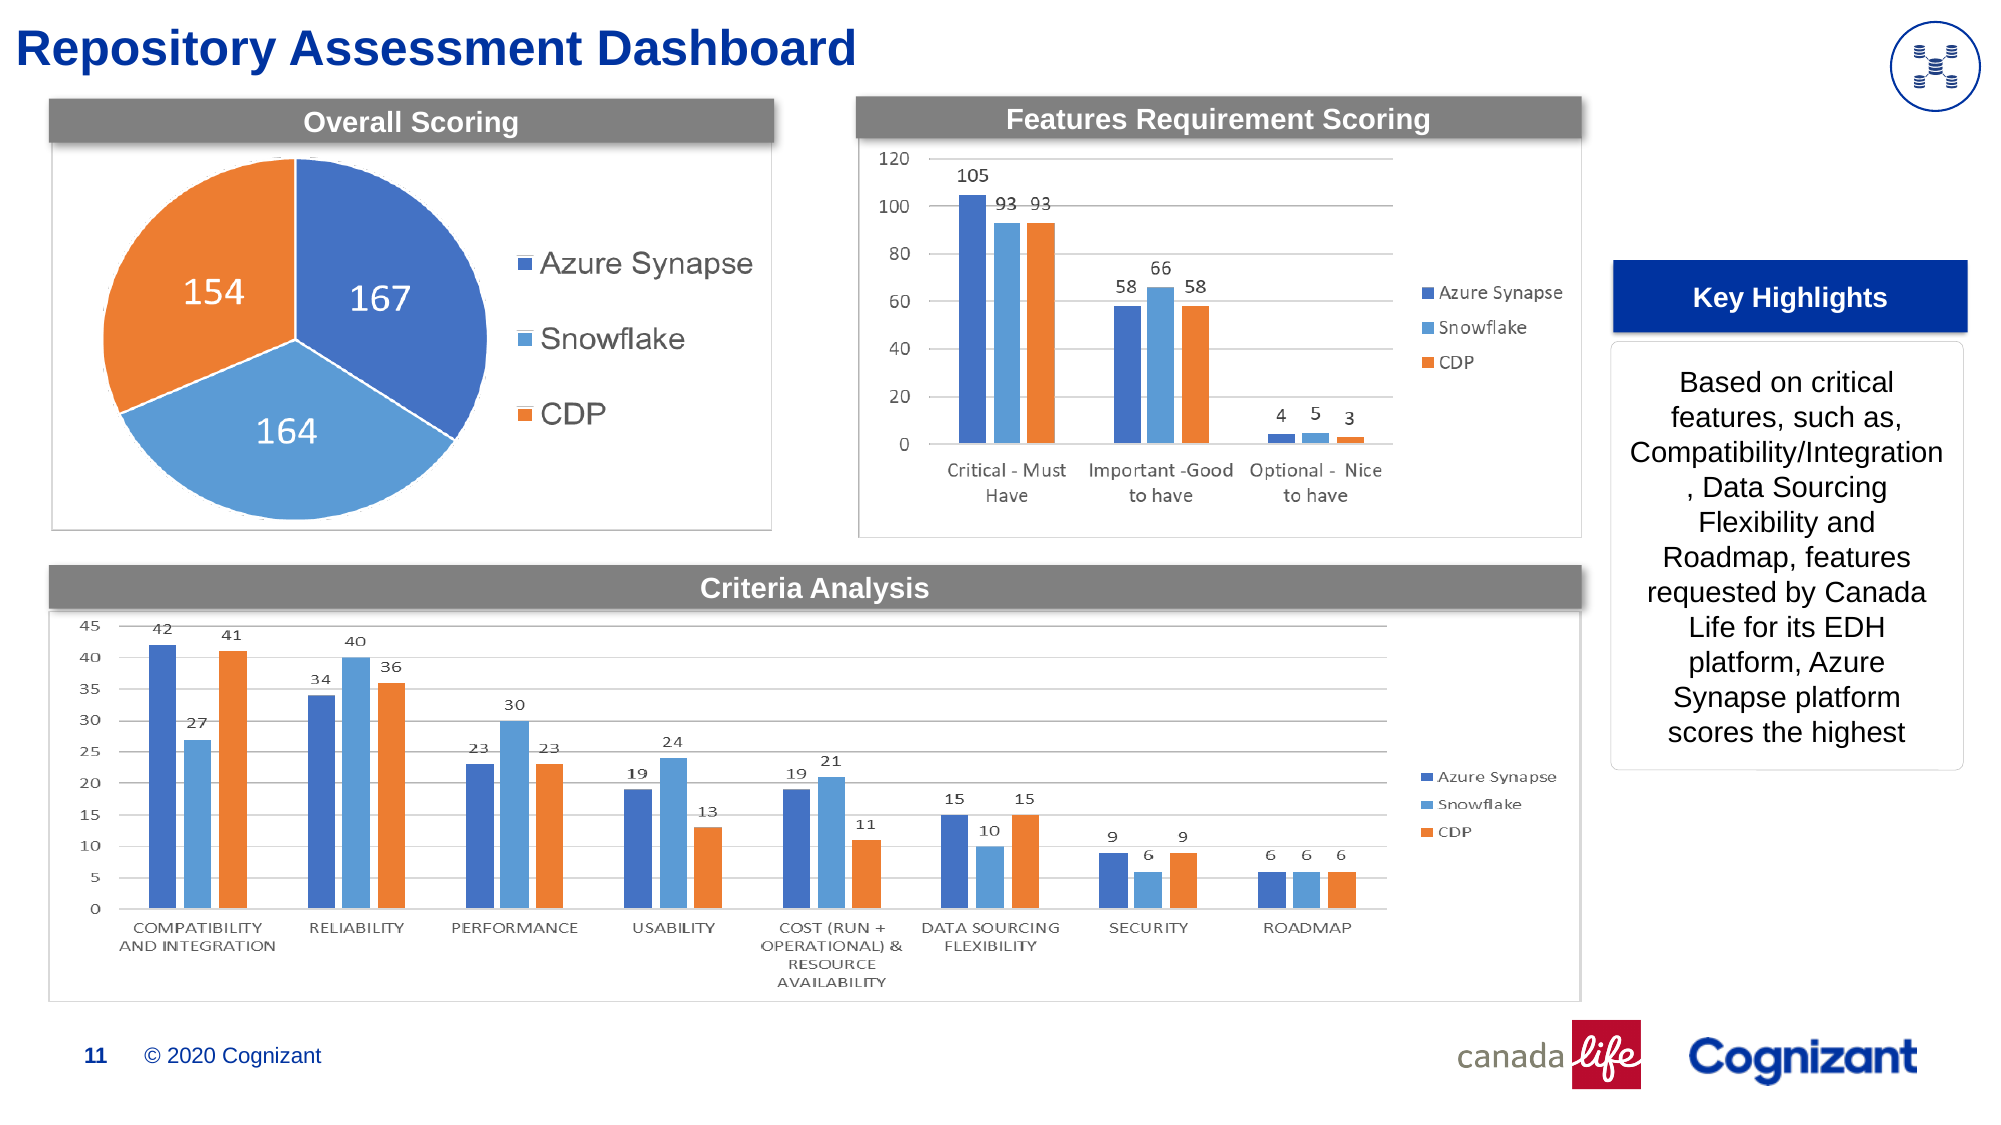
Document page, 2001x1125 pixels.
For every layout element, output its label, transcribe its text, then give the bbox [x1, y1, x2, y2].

text_box Based on critical features, such as, Compatibility/Integration, Data Sourcing Flexibility and Roadmap, features requested by Canada Life for its EDH platform, Azure Synapse platform scores the highest [1610, 341, 1964, 771]
picture [34, 139, 772, 538]
text_box [1889, 20, 1982, 113]
picture [48, 608, 1582, 1002]
text_box Overall Scoring [48, 98, 775, 143]
title Repository Assessment Dashboard [15, 21, 2000, 158]
text_box Features Requirement Scoring [855, 96, 1582, 136]
text_box Key Highlights [1613, 260, 1968, 333]
picture [1454, 1018, 1645, 1091]
slide_number 11 [84, 1041, 135, 1068]
picture [842, 136, 1582, 546]
text_box Criteria Analysis [48, 565, 1582, 608]
picture [1911, 42, 1960, 90]
picture [1689, 1037, 1917, 1086]
